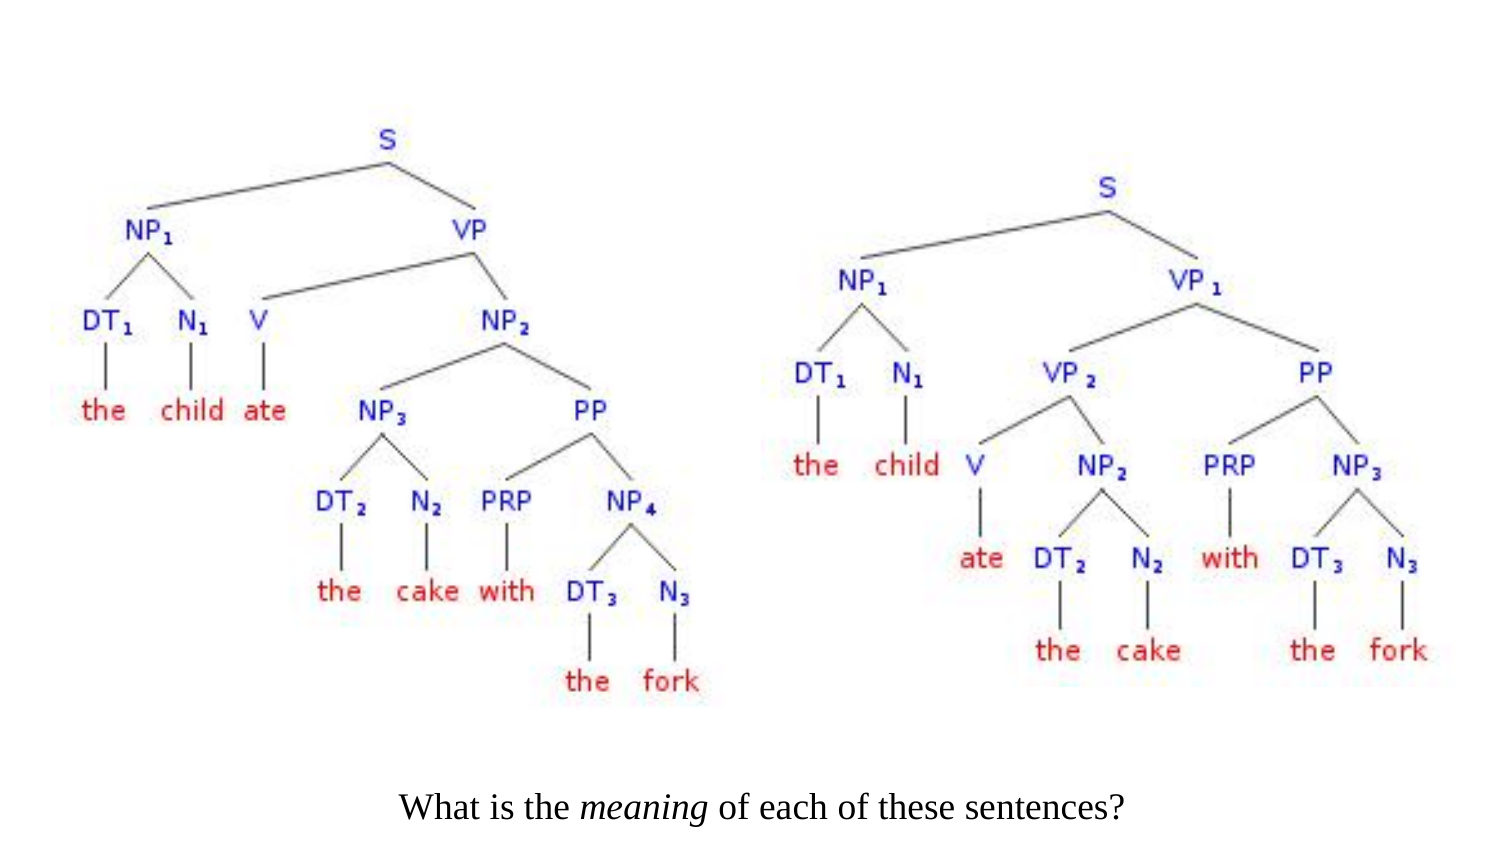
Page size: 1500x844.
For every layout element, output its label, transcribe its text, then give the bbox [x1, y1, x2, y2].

text_box What is the meaning of each of these sentences? [383, 774, 1141, 835]
picture [50, 104, 727, 717]
picture [761, 152, 1456, 687]
